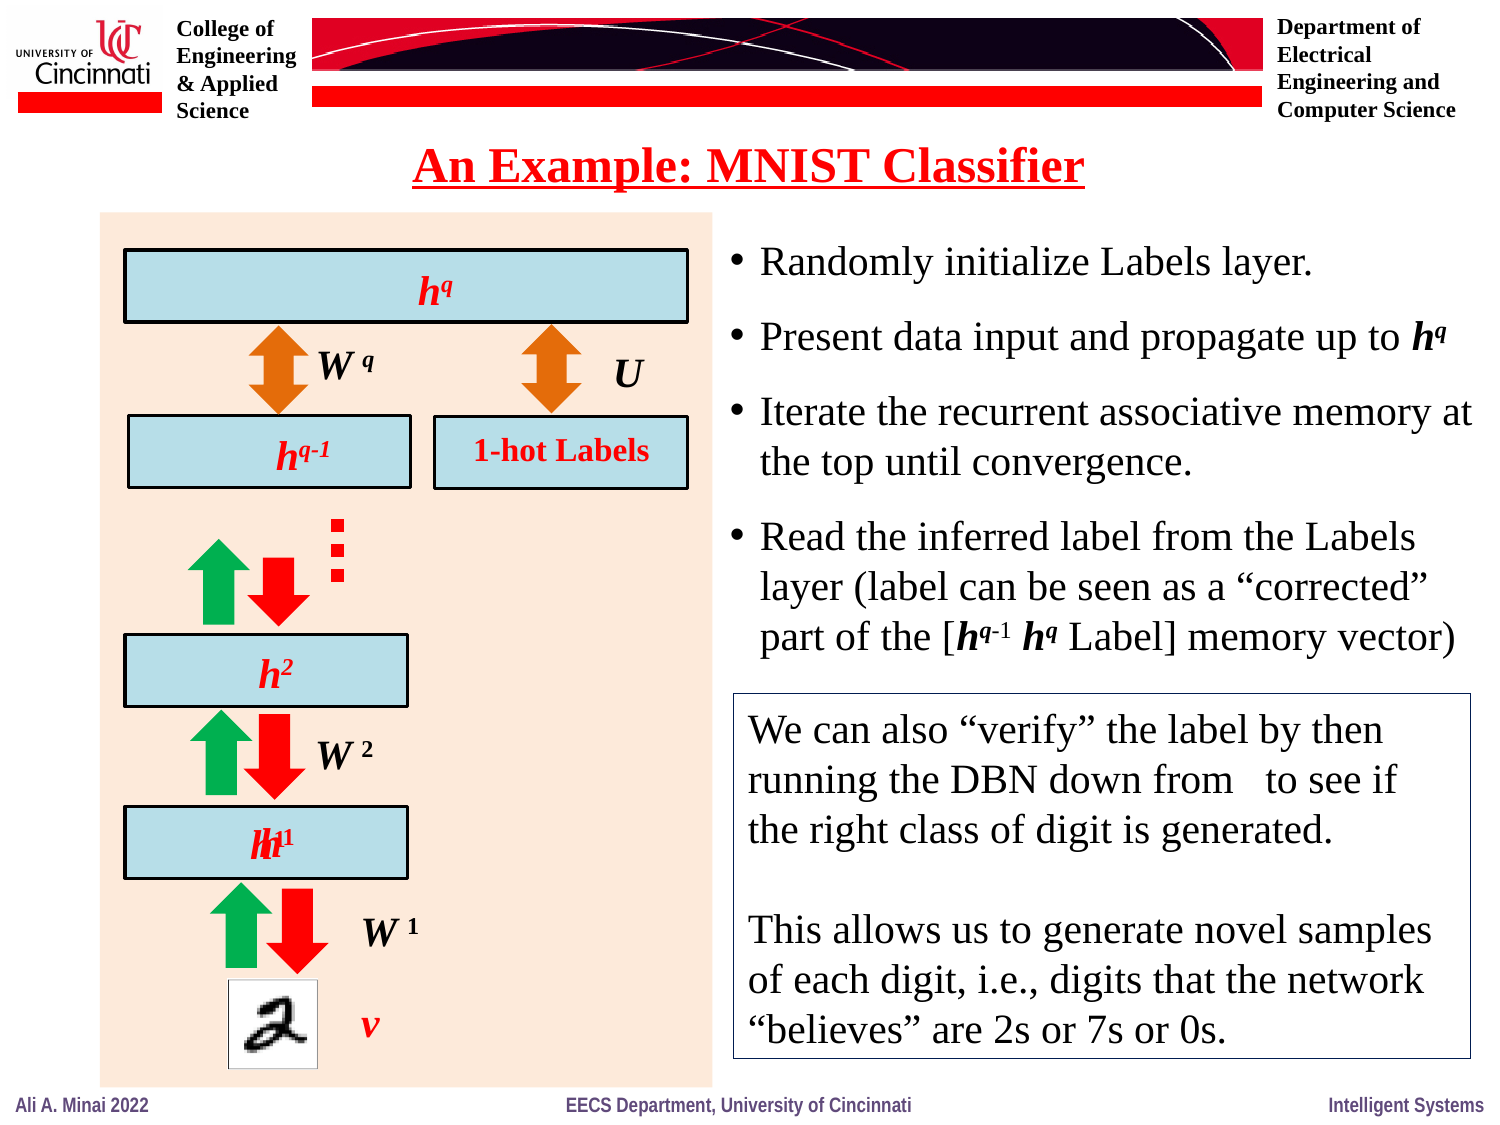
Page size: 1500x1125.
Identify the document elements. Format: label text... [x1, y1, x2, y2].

text_box [519, 322, 584, 416]
text_box h1 [235, 810, 301, 876]
text_box [185, 536, 252, 627]
text_box [432, 414, 689, 491]
text_box [264, 886, 331, 977]
text_box [123, 804, 409, 880]
text_box [126, 413, 413, 489]
text_box An Example: MNIST Classifier [397, 125, 1101, 201]
text_box [208, 880, 275, 971]
text_box [188, 707, 255, 798]
picture [312, 18, 1263, 71]
text_box [123, 633, 409, 709]
picture [227, 978, 318, 1070]
text_box h1 [244, 808, 310, 874]
text_box [98, 210, 714, 1090]
text_box [246, 323, 311, 417]
text_box v [346, 988, 395, 1053]
text_box hq-1 [261, 421, 347, 486]
text_box 1-hot Labels [458, 420, 665, 476]
text_box h2 [243, 639, 309, 705]
text_box [241, 712, 308, 802]
text_box W q [300, 330, 390, 396]
text_box hq [403, 256, 469, 321]
text_box W 2 [300, 720, 389, 786]
text_box [245, 555, 312, 629]
text_box U [598, 338, 659, 404]
text_box [123, 248, 689, 324]
text_box W 1 [345, 897, 435, 963]
text_box Randomly initialize Labels layer. Present data input and propagate up to hq Iterate the recurrent associative memory at the top until convergence. Read the inferred label from the Labels layer (label can be seen as a “corrected” part of the [hq-1 hq Label] memory vector) [714, 226, 1489, 667]
picture [6, 5, 163, 99]
text_box We can also “verify” the label by then running the DBN down from to see if the right class of digit is generated. This allows us to generate novel samples of each digit, i.e., digits that the network “believes” are 2s or 7s or 0s. [733, 693, 1471, 1059]
